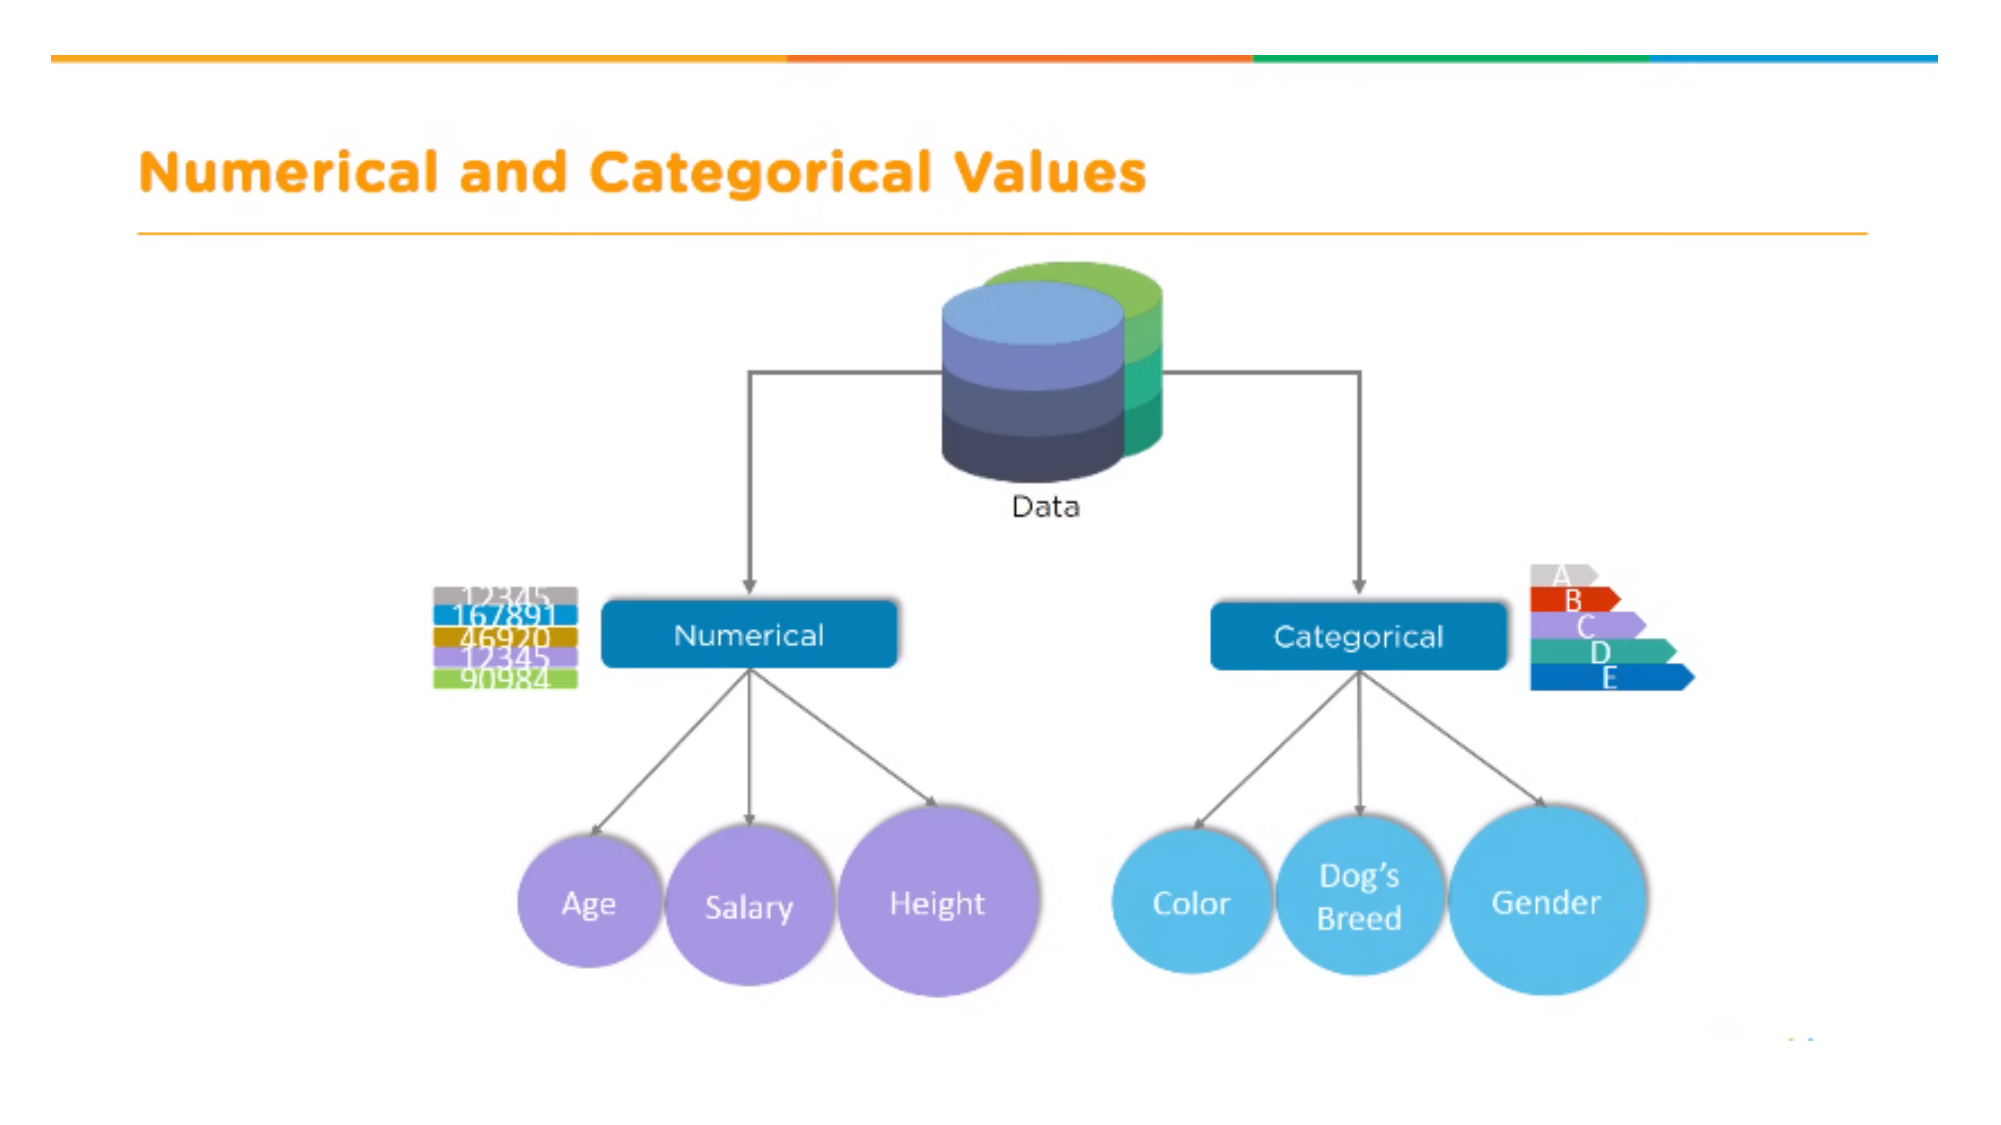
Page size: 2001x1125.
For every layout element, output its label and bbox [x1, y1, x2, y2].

picture [51, 55, 1938, 1041]
